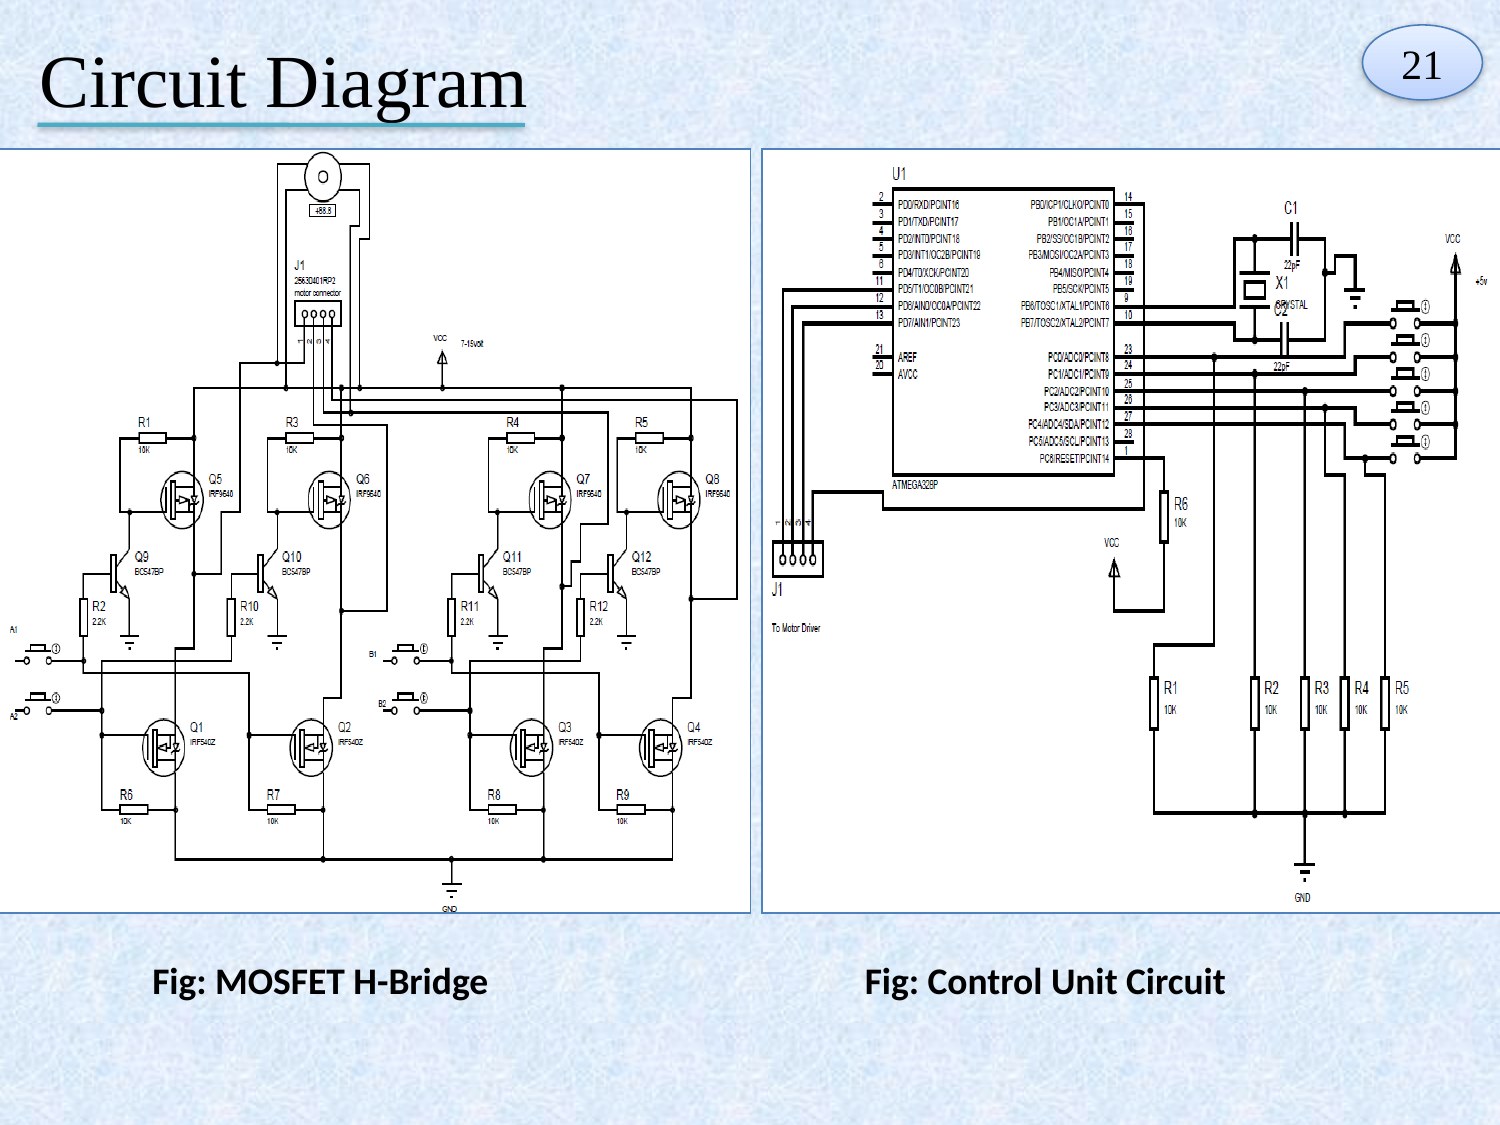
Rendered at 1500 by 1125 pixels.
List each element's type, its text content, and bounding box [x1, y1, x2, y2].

picture [762, 149, 1500, 913]
text_box Circuit Diagram [24, 24, 1000, 138]
text_box Fig: MOSFET H-Bridge [137, 949, 538, 1010]
text_box 21 [1361, 24, 1484, 101]
picture [0, 149, 751, 913]
text_box Fig: Control Unit Circuit [849, 949, 1250, 1010]
